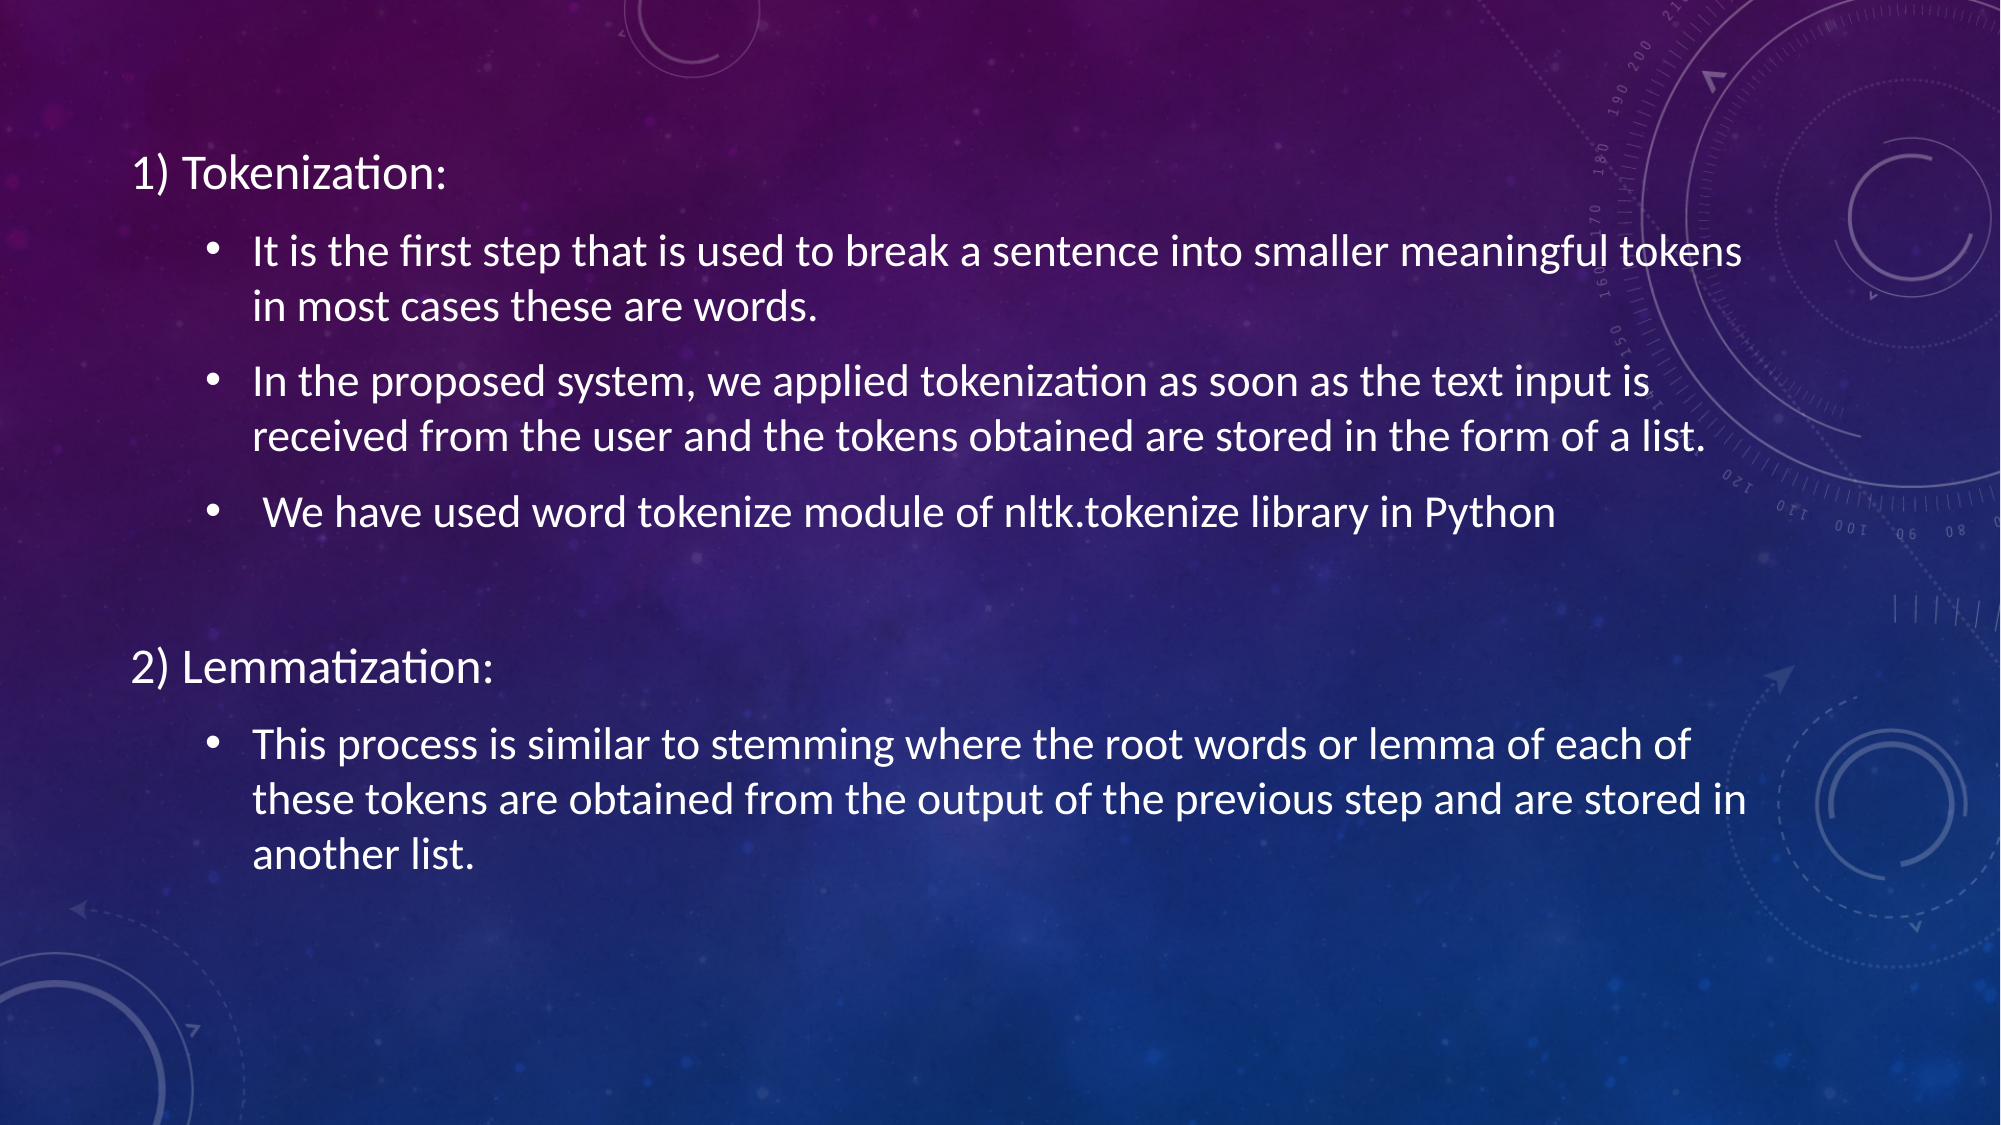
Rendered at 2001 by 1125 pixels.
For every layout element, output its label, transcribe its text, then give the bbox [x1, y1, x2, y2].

list 1) Tokenization: It is the first step that is used to break a sentence into smaller meaningful tokens in most cases these are words. In the proposed system, we applied tokenization as soon as the text input is received from the user and the tokens obtained are stored in the form of a list. We have used word tokenize module of nltk.tokenize library in Python 2) Lemmatization: This process is similar to stemming where the root words or lemma of each of these tokens are obtained from the output of the previous step and are stored in another list. [115, 107, 1778, 977]
picture [0, 0, 2001, 1125]
